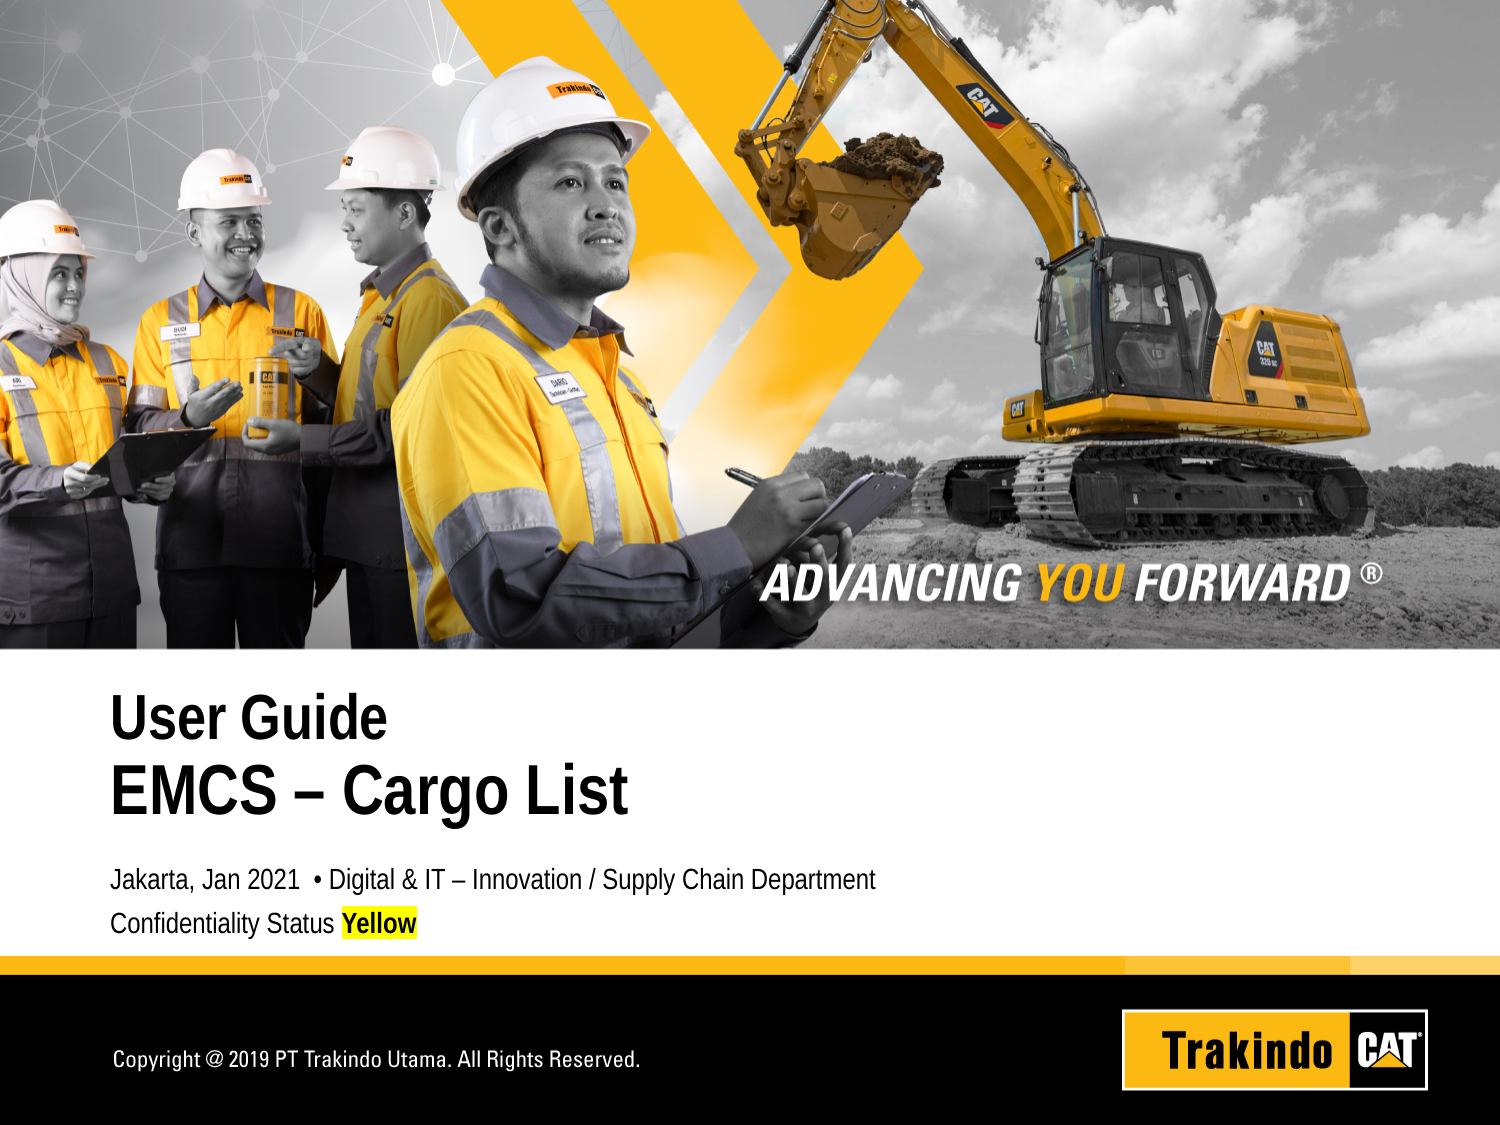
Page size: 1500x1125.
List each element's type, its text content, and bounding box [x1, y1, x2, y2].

text_box Confidentiality Status Yellow [95, 903, 1160, 947]
text_box Jakarta, Jan 2021 • Digital & IT – Innovation / Supply Chain Department [95, 835, 1160, 903]
picture [0, 0, 1500, 1125]
text_box User Guide EMCS – Cargo List [95, 677, 1436, 838]
